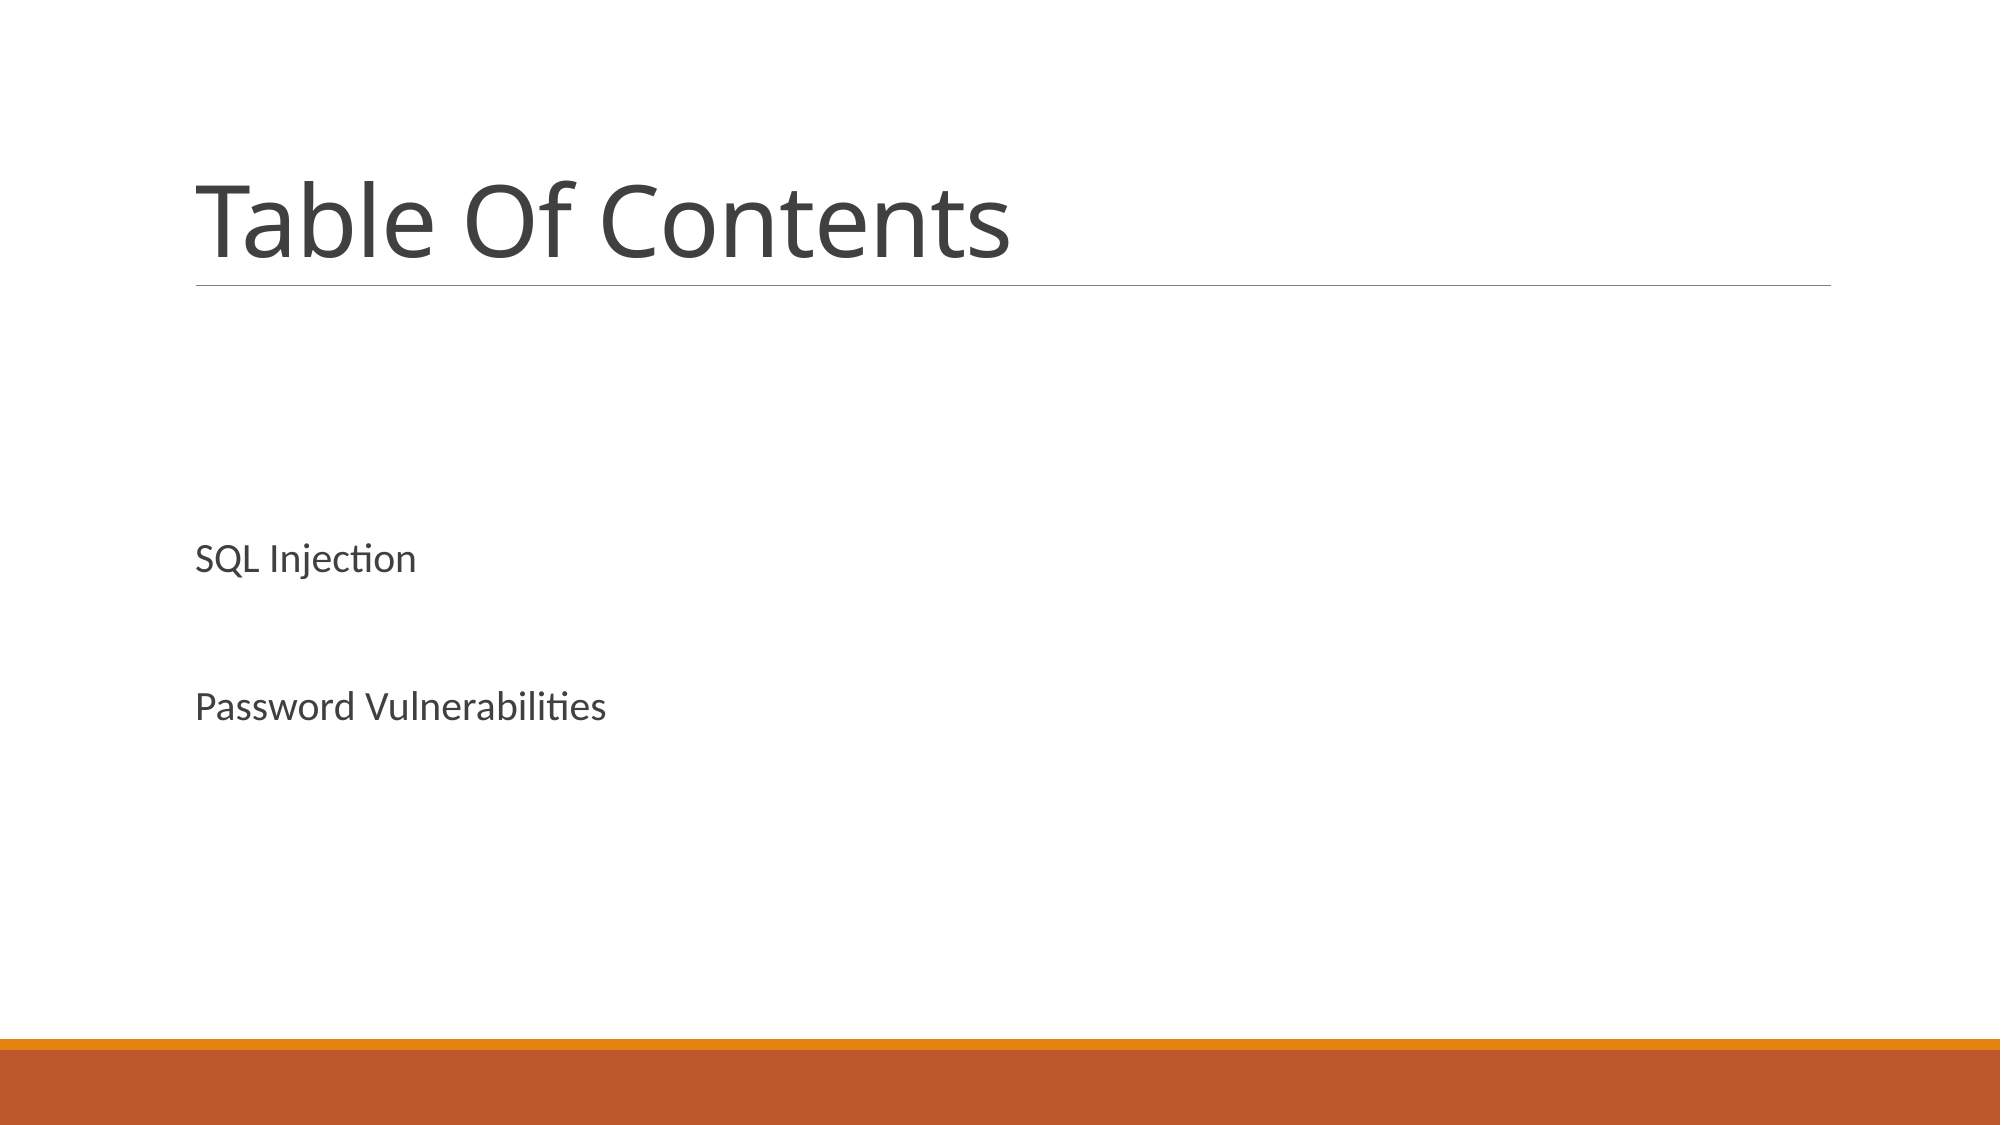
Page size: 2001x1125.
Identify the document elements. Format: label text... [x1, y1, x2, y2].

list SQL Injection Password Vulnerabilities [180, 302, 1830, 963]
title Table Of Contents [180, 47, 1830, 285]
